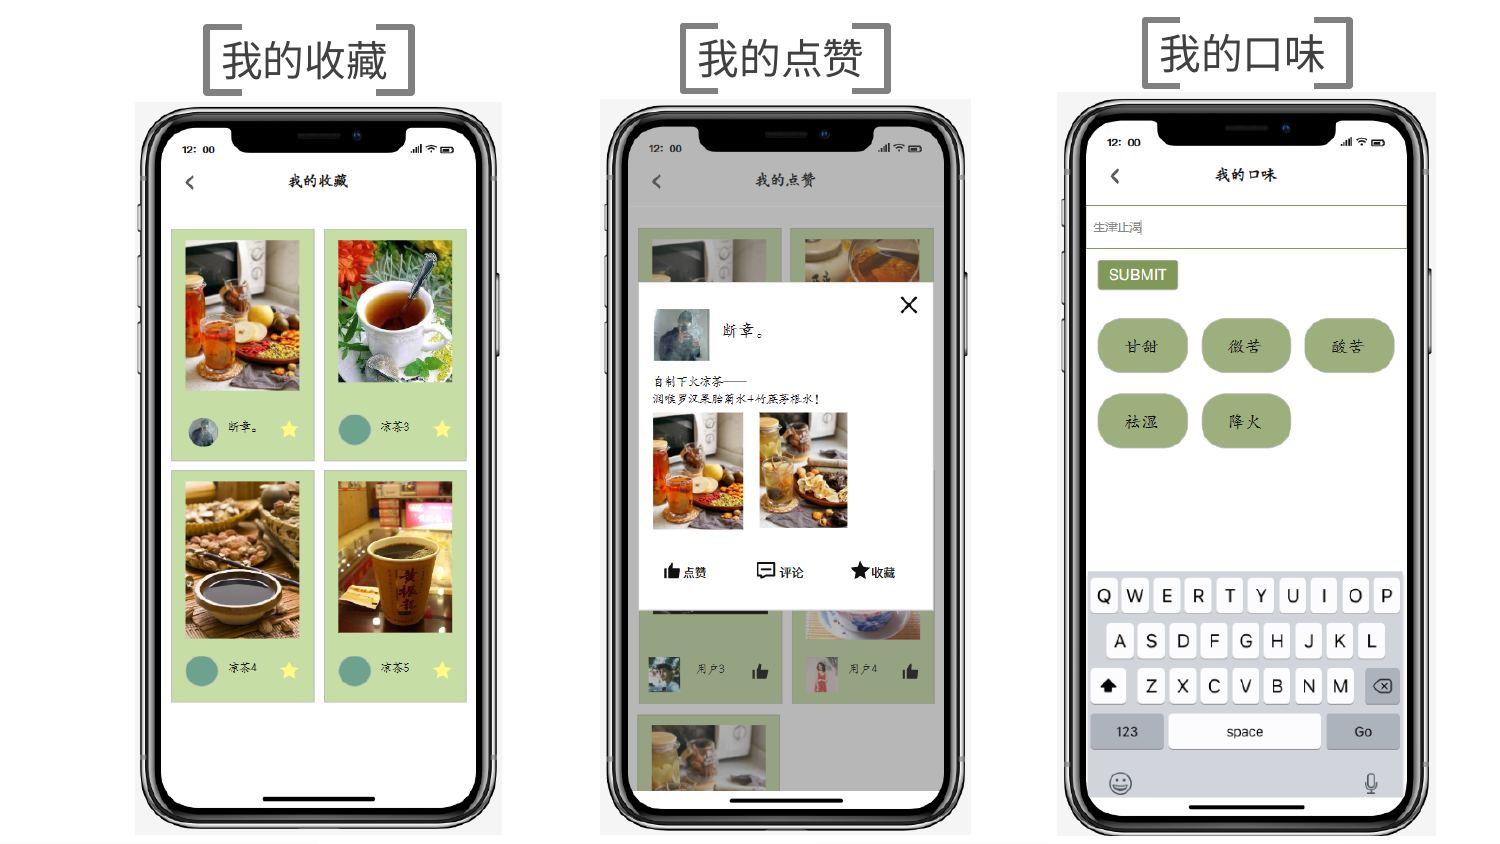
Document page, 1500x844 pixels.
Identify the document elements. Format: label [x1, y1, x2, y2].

text_box [682, 25, 888, 92]
picture [599, 98, 971, 836]
picture [1056, 92, 1436, 837]
text_box [206, 26, 412, 93]
picture [135, 102, 502, 836]
text_box [1144, 19, 1350, 86]
